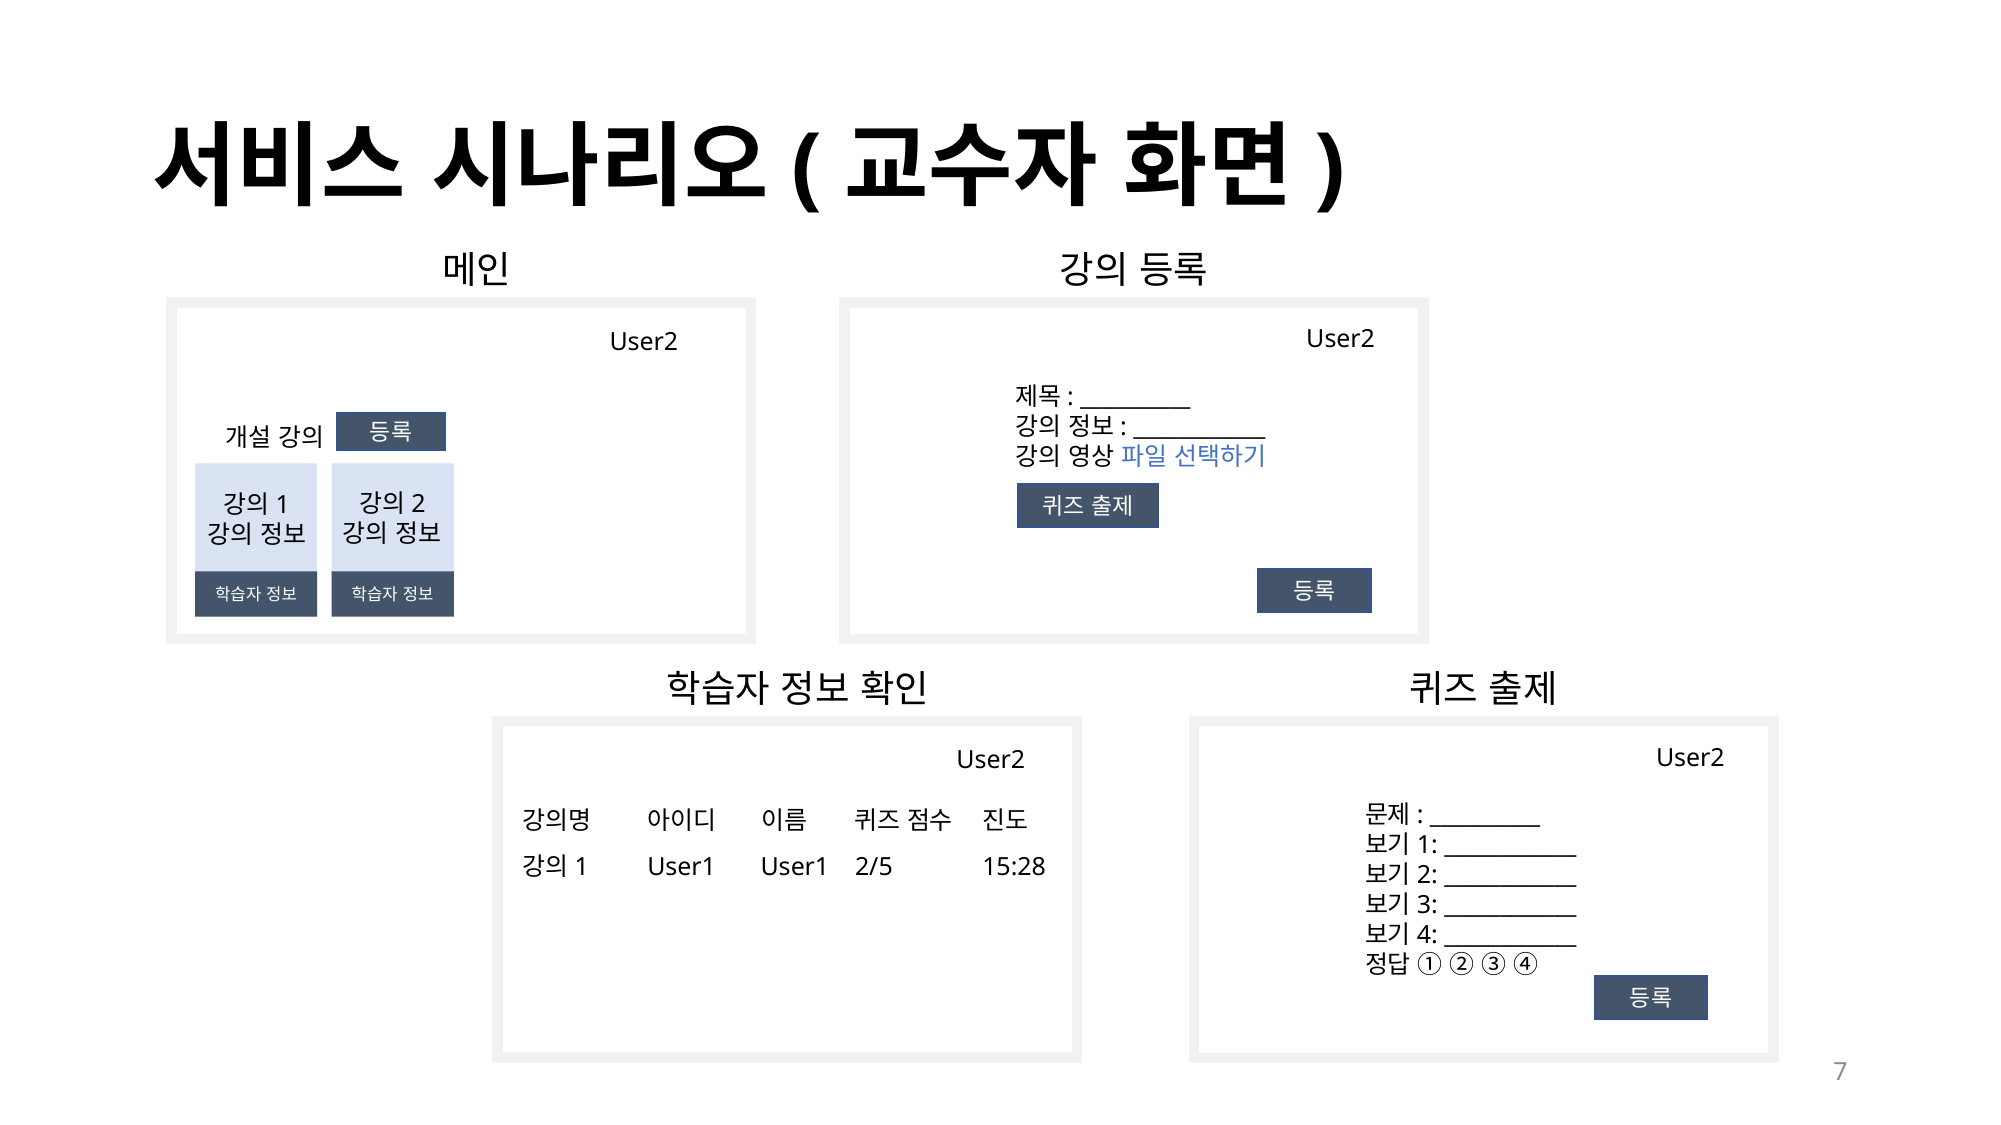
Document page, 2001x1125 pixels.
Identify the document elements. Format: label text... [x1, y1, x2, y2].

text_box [1194, 657, 1808, 1058]
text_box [844, 238, 1458, 640]
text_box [497, 657, 1108, 1058]
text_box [171, 238, 762, 640]
slide_number 7 [1412, 1042, 1863, 1103]
title 서비스 시나리오(교수자 화면) [137, 59, 1863, 278]
